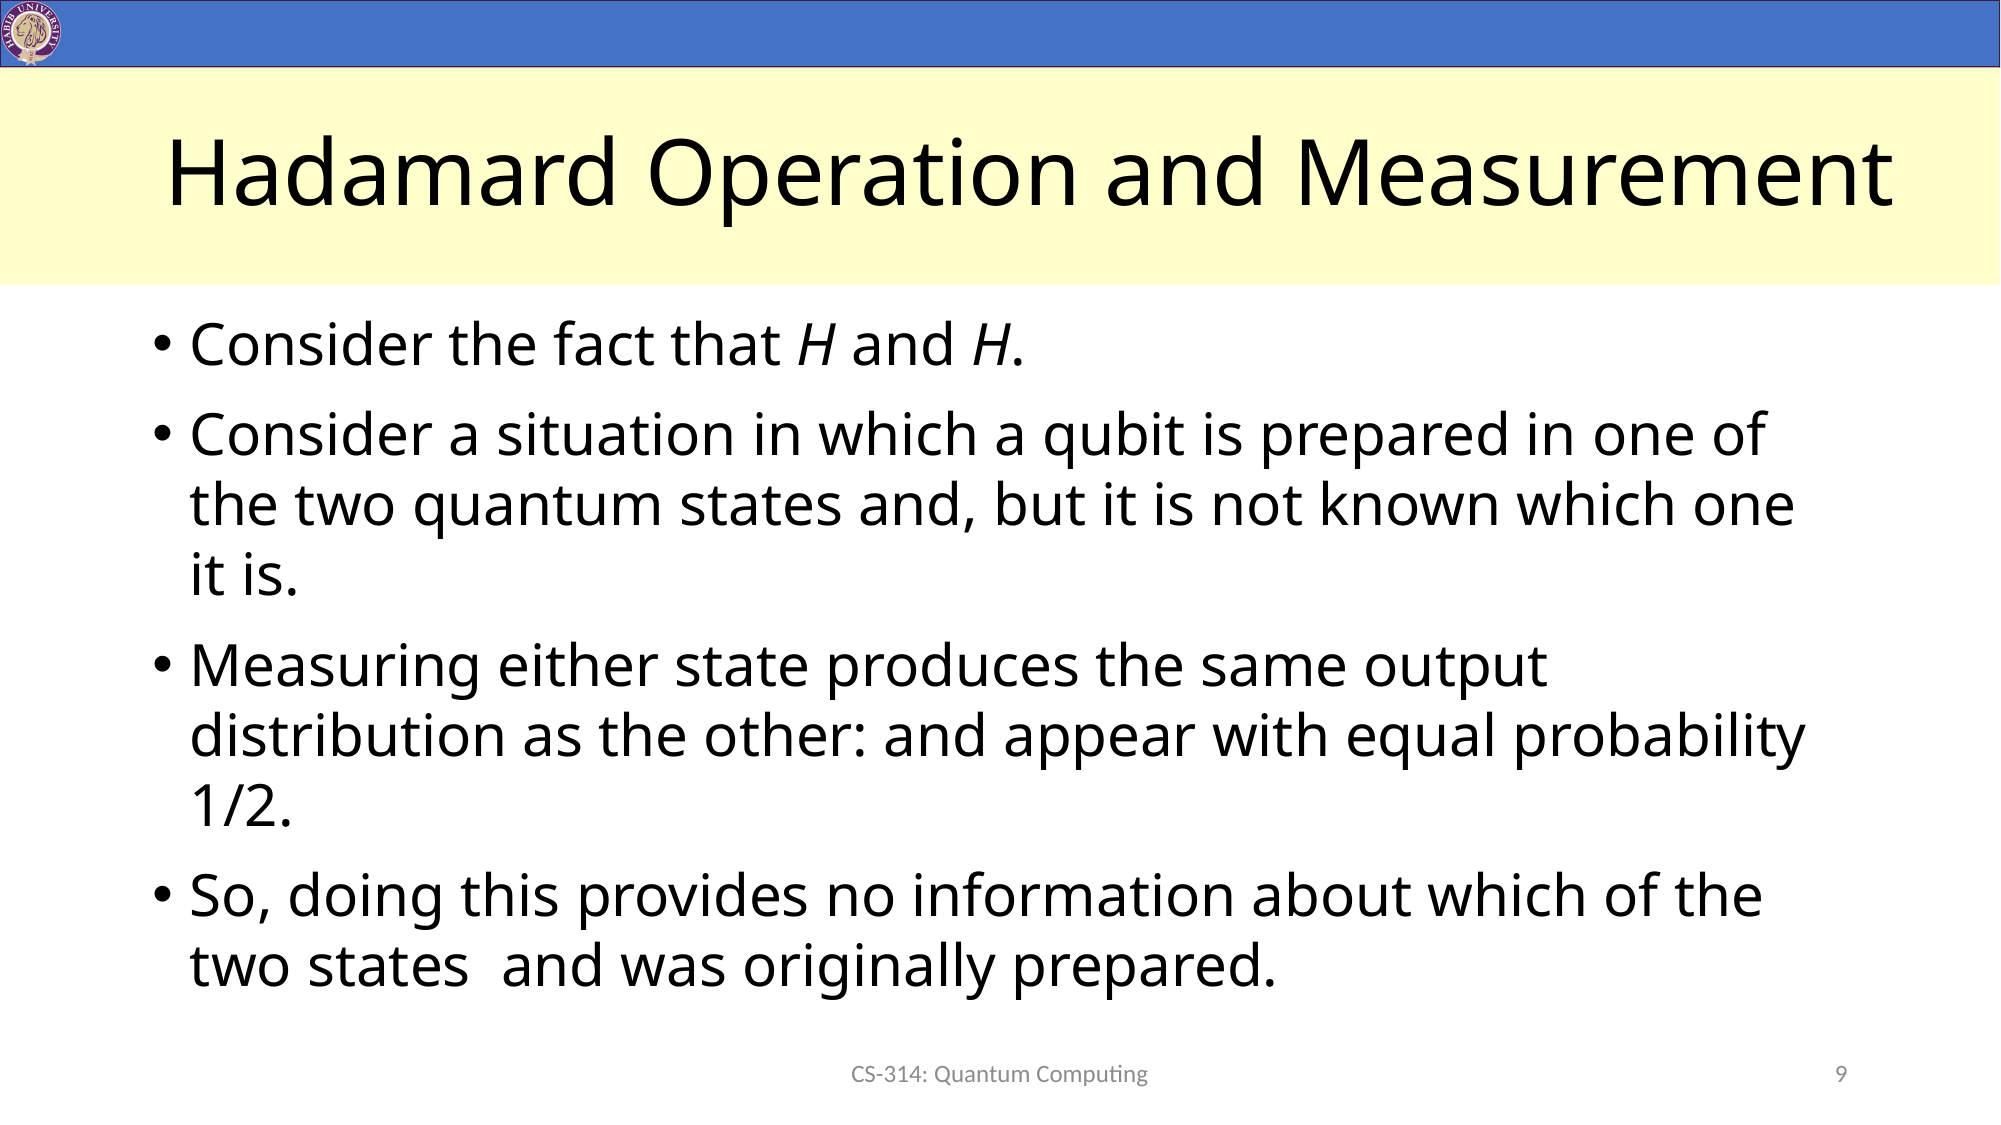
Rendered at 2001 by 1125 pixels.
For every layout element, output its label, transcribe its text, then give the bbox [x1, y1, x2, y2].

slide_number 9 [1412, 1042, 1863, 1103]
title Hadamard Operation and Measurement [0, 67, 2000, 285]
footer CS-314: Quantum Computing [662, 1042, 1338, 1103]
picture [1, 0, 62, 67]
